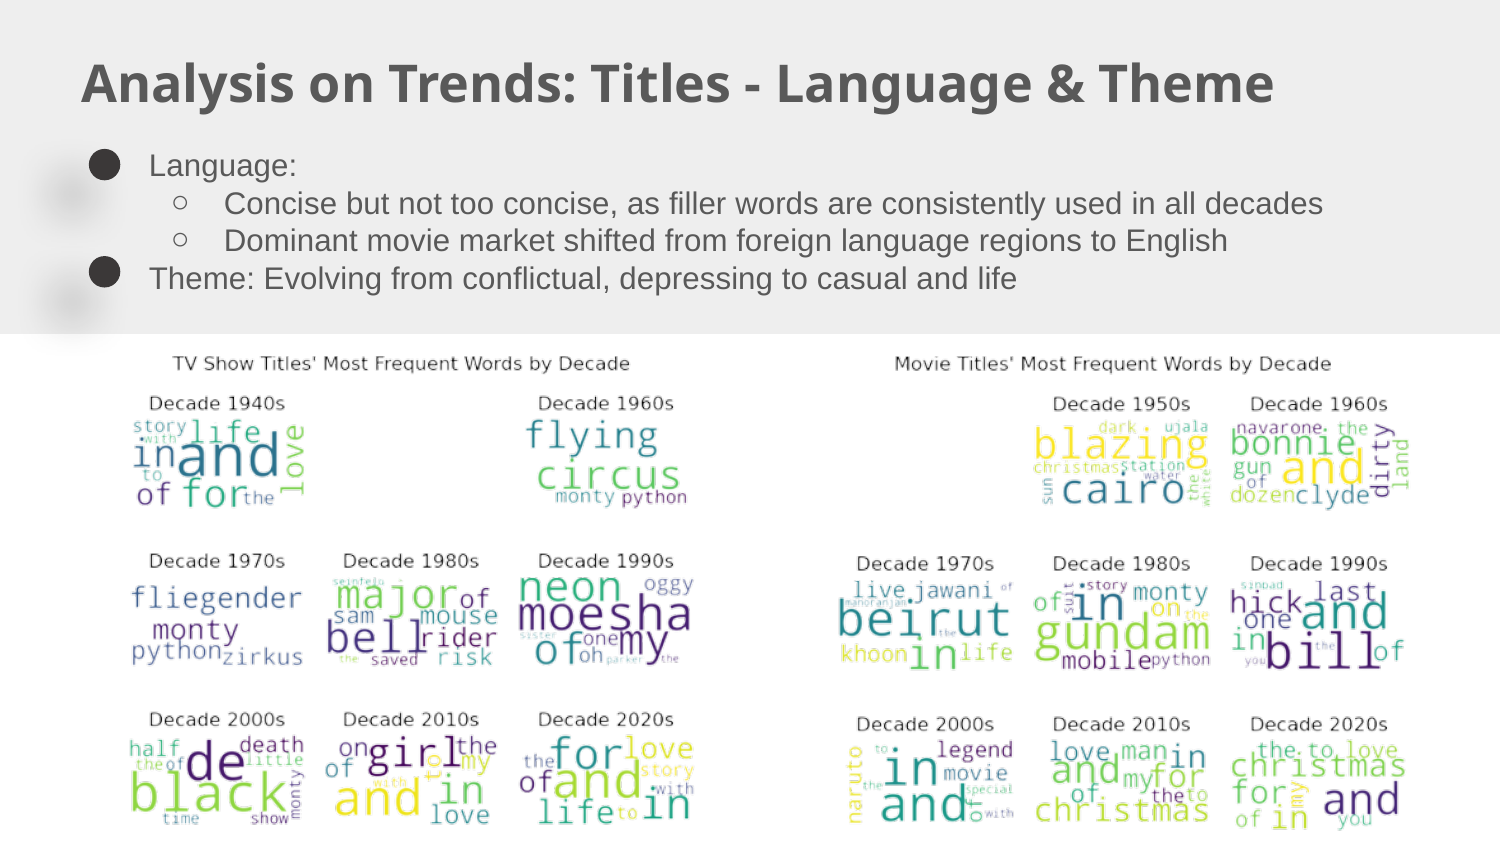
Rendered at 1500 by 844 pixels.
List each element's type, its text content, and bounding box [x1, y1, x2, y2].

text_box [0, 0, 1500, 334]
title Analysis on Trends: Titles - Language & Theme [66, 35, 1434, 162]
picture [37, 345, 1482, 844]
text_box Language: Concise but not too concise, as filler words are consistently used in all decades Dominant movie market shifted from foreign language regions to English Theme: Evolving from conflictual, depressing to casual and life [58, 130, 1442, 343]
text_box [88, 148, 121, 181]
text_box [88, 256, 121, 288]
